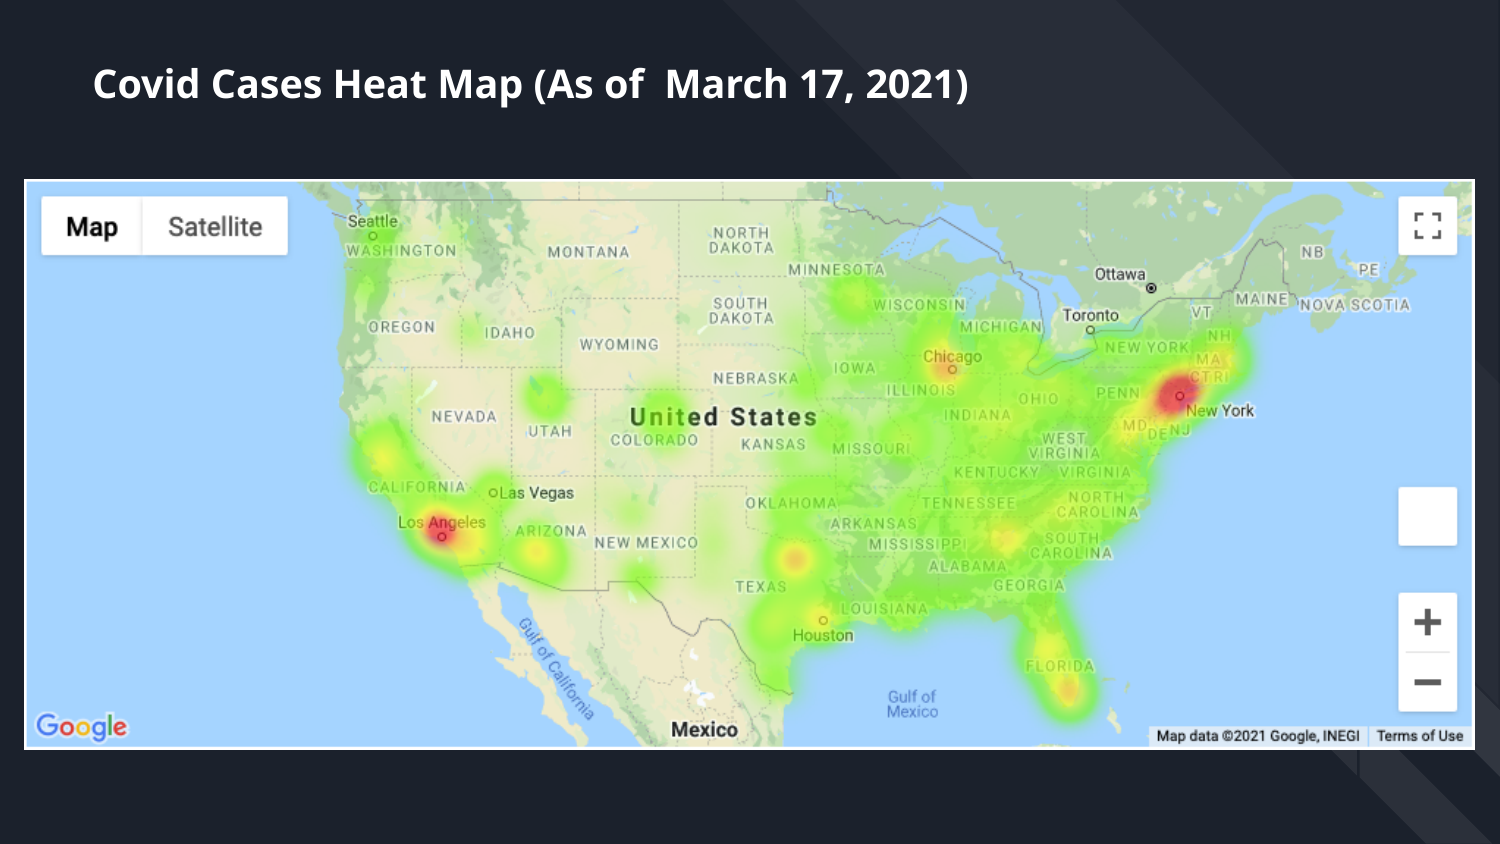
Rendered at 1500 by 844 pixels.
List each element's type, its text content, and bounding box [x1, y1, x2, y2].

picture [24, 179, 1476, 750]
text_box Covid Cases Heat Map (As of March 17, 2021) [77, 43, 1292, 151]
